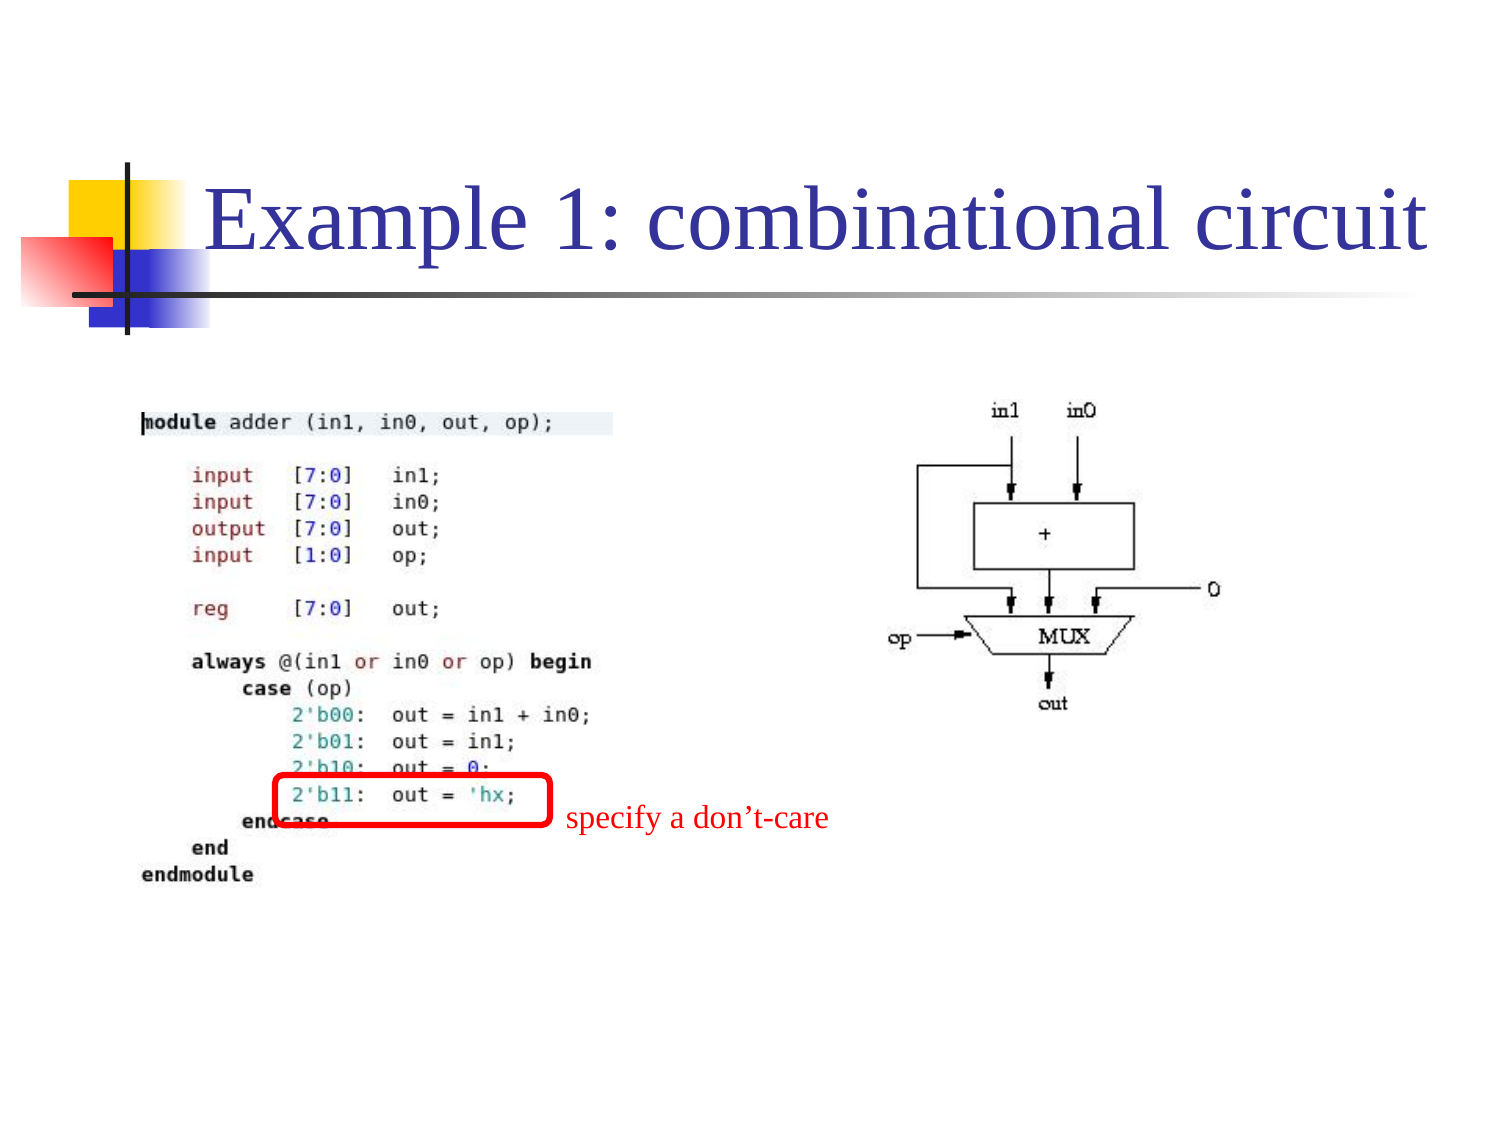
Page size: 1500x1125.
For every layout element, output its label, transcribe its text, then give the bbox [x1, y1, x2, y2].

text_box specify a don’t-care [613, 787, 845, 843]
picture [887, 399, 1222, 712]
picture [137, 412, 613, 916]
title Example 1: combinational circuit [188, 35, 1468, 275]
